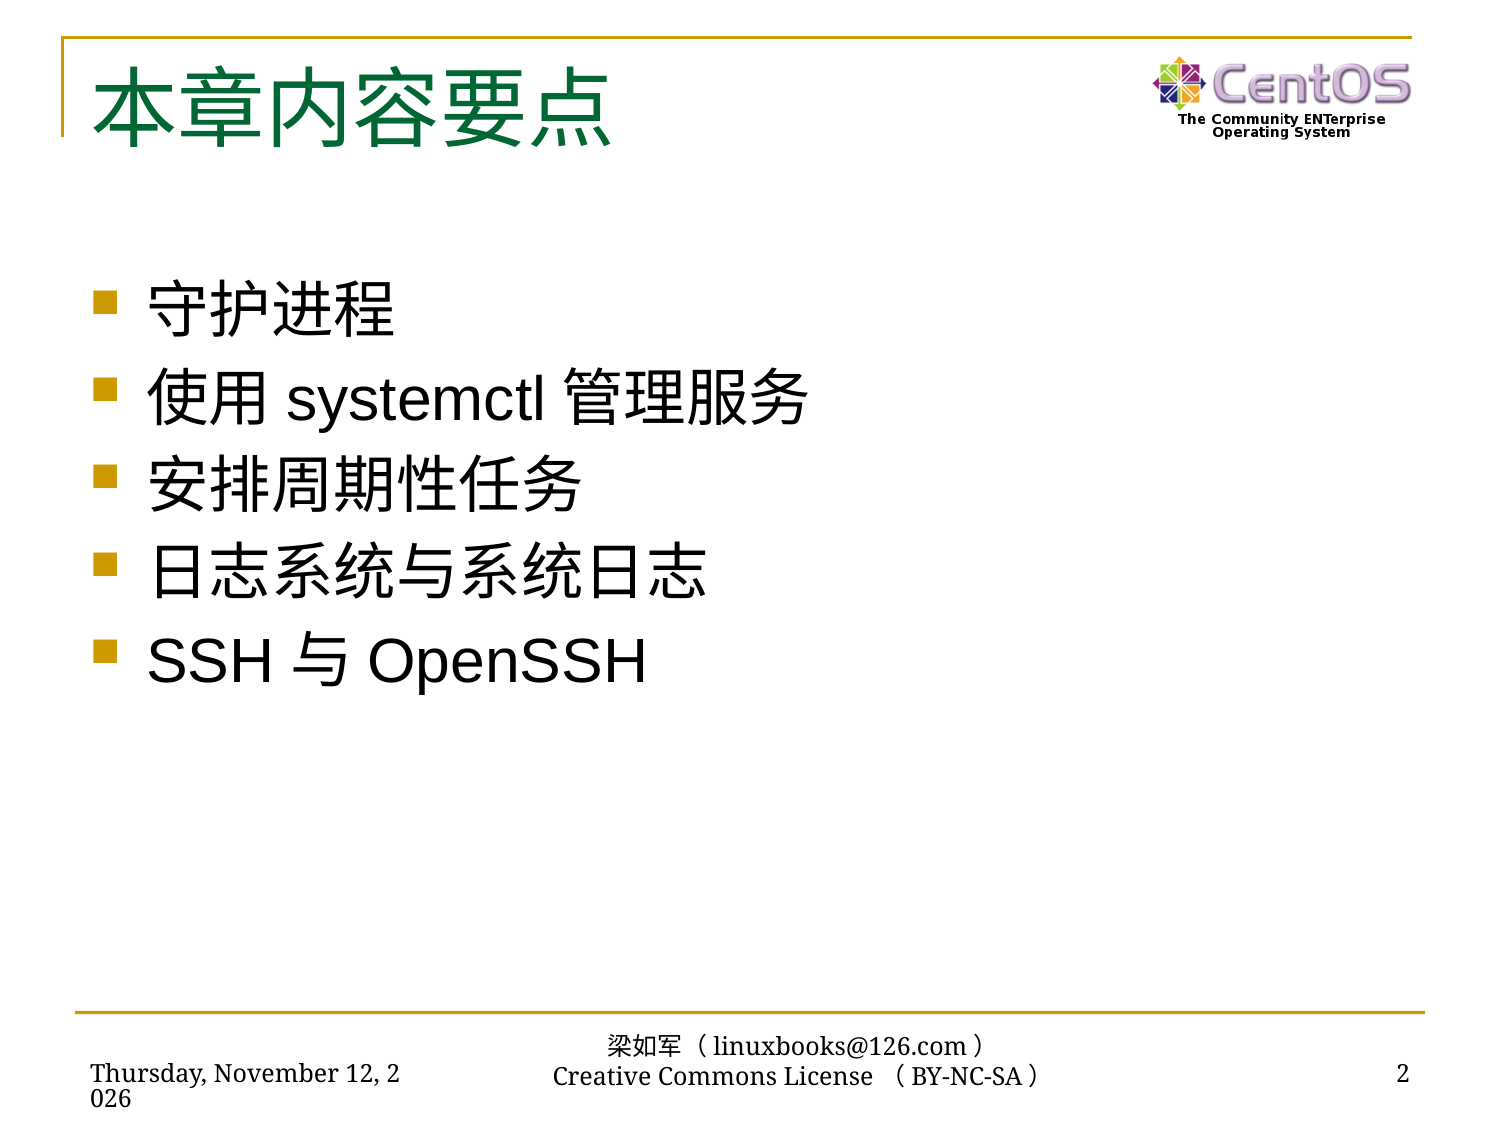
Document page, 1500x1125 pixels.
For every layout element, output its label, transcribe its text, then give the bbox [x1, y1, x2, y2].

title 本章内容要点 [74, 45, 1426, 233]
footer 梁如军（linuxbooks@126.com） Creative Commons License（BY-NC-SA） [359, 1022, 1247, 1099]
slide_number 2 [1074, 1023, 1426, 1100]
list 守护进程 使用systemctl管理服务 安排周期性任务 日志系统与系统日志 SSH与OpenSSH [74, 262, 1426, 1006]
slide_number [74, 1023, 426, 1100]
